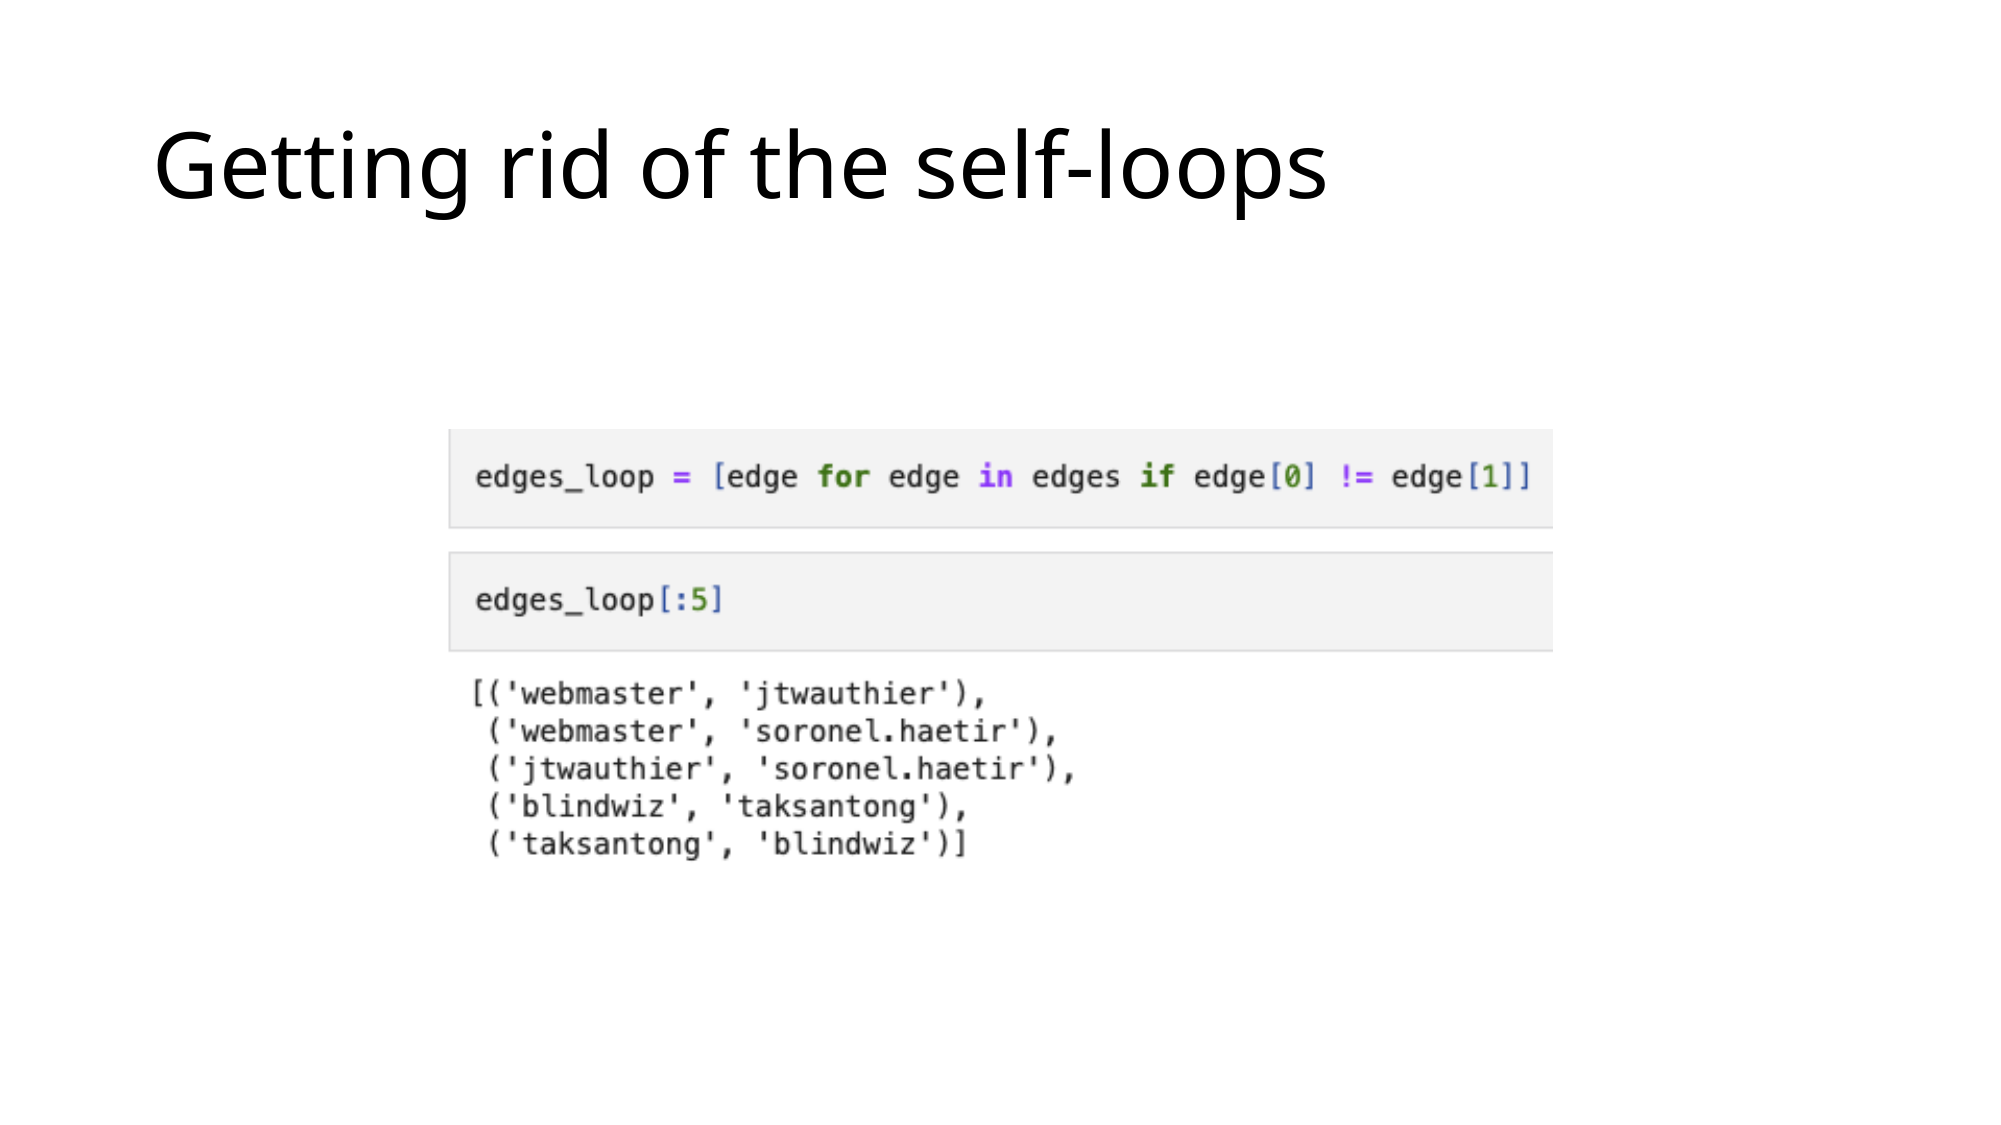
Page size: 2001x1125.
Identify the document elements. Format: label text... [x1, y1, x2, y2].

title Getting rid of the self-loops [137, 59, 1863, 278]
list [447, 429, 1553, 884]
